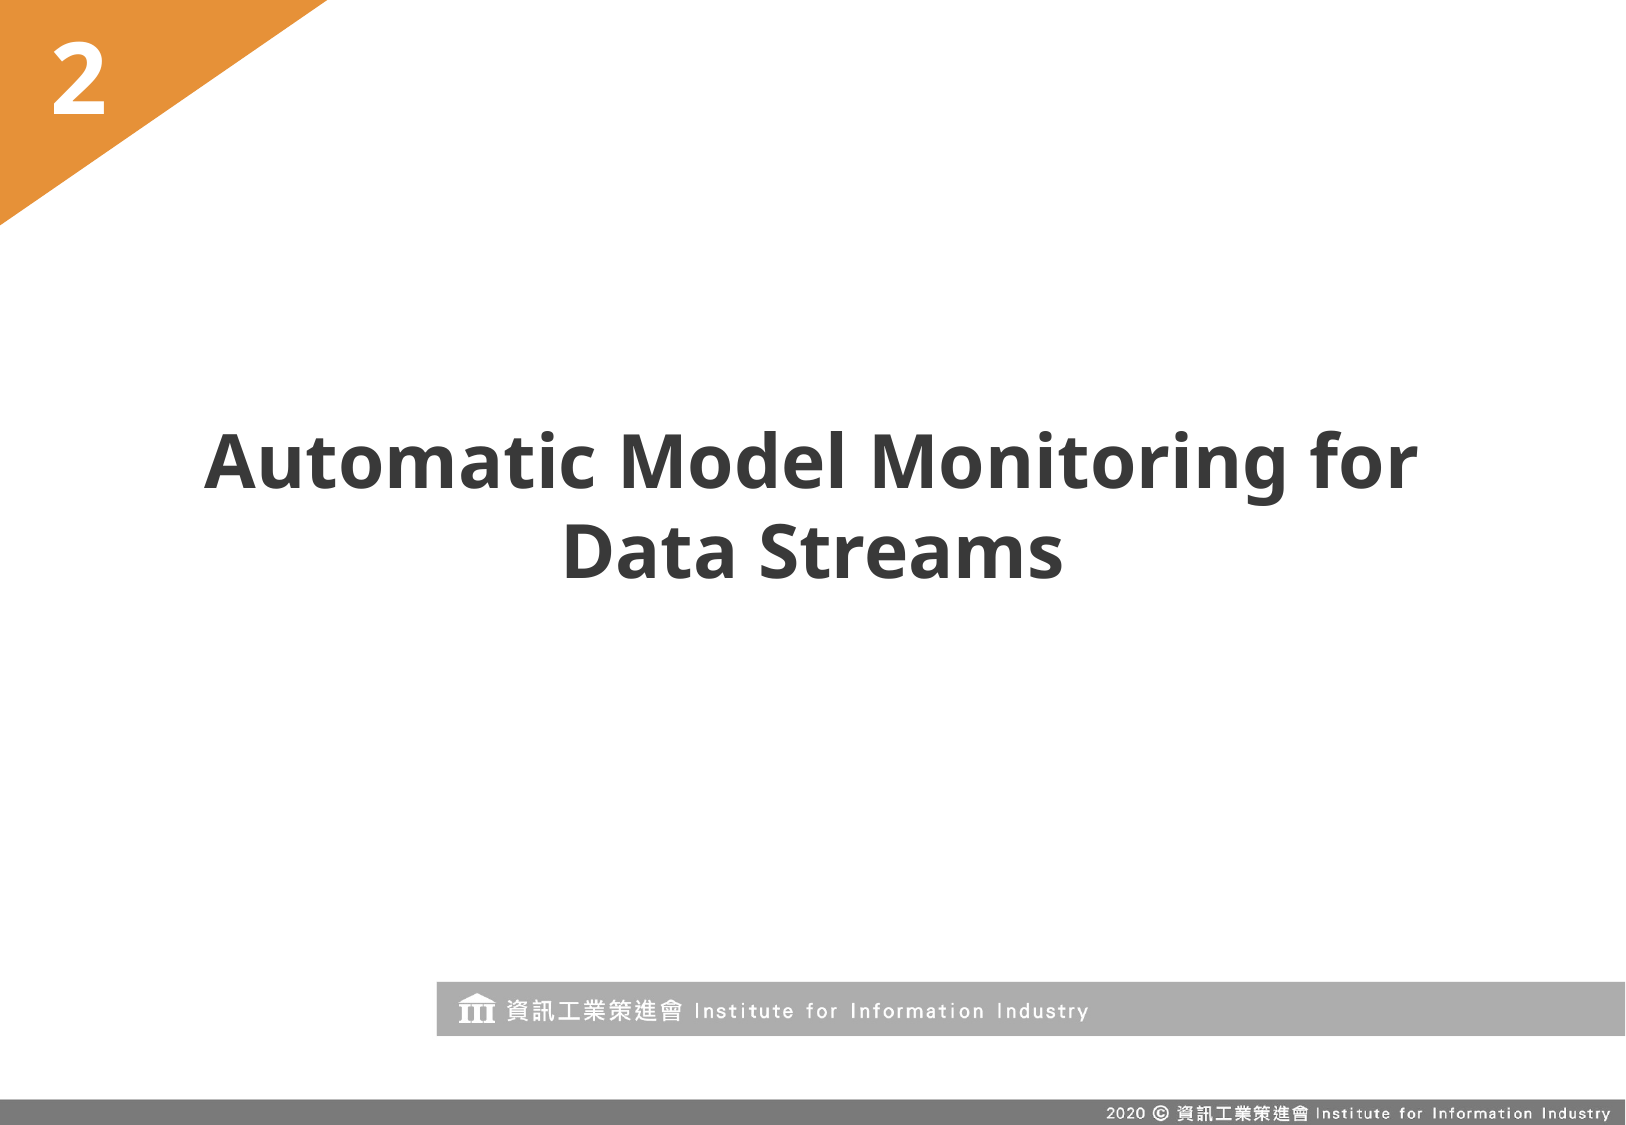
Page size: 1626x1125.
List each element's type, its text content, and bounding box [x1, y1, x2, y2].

picture [0, 0, 1626, 1125]
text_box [0, 0, 328, 226]
title Automatic Model Monitoring for Data Streams [103, 444, 1522, 563]
